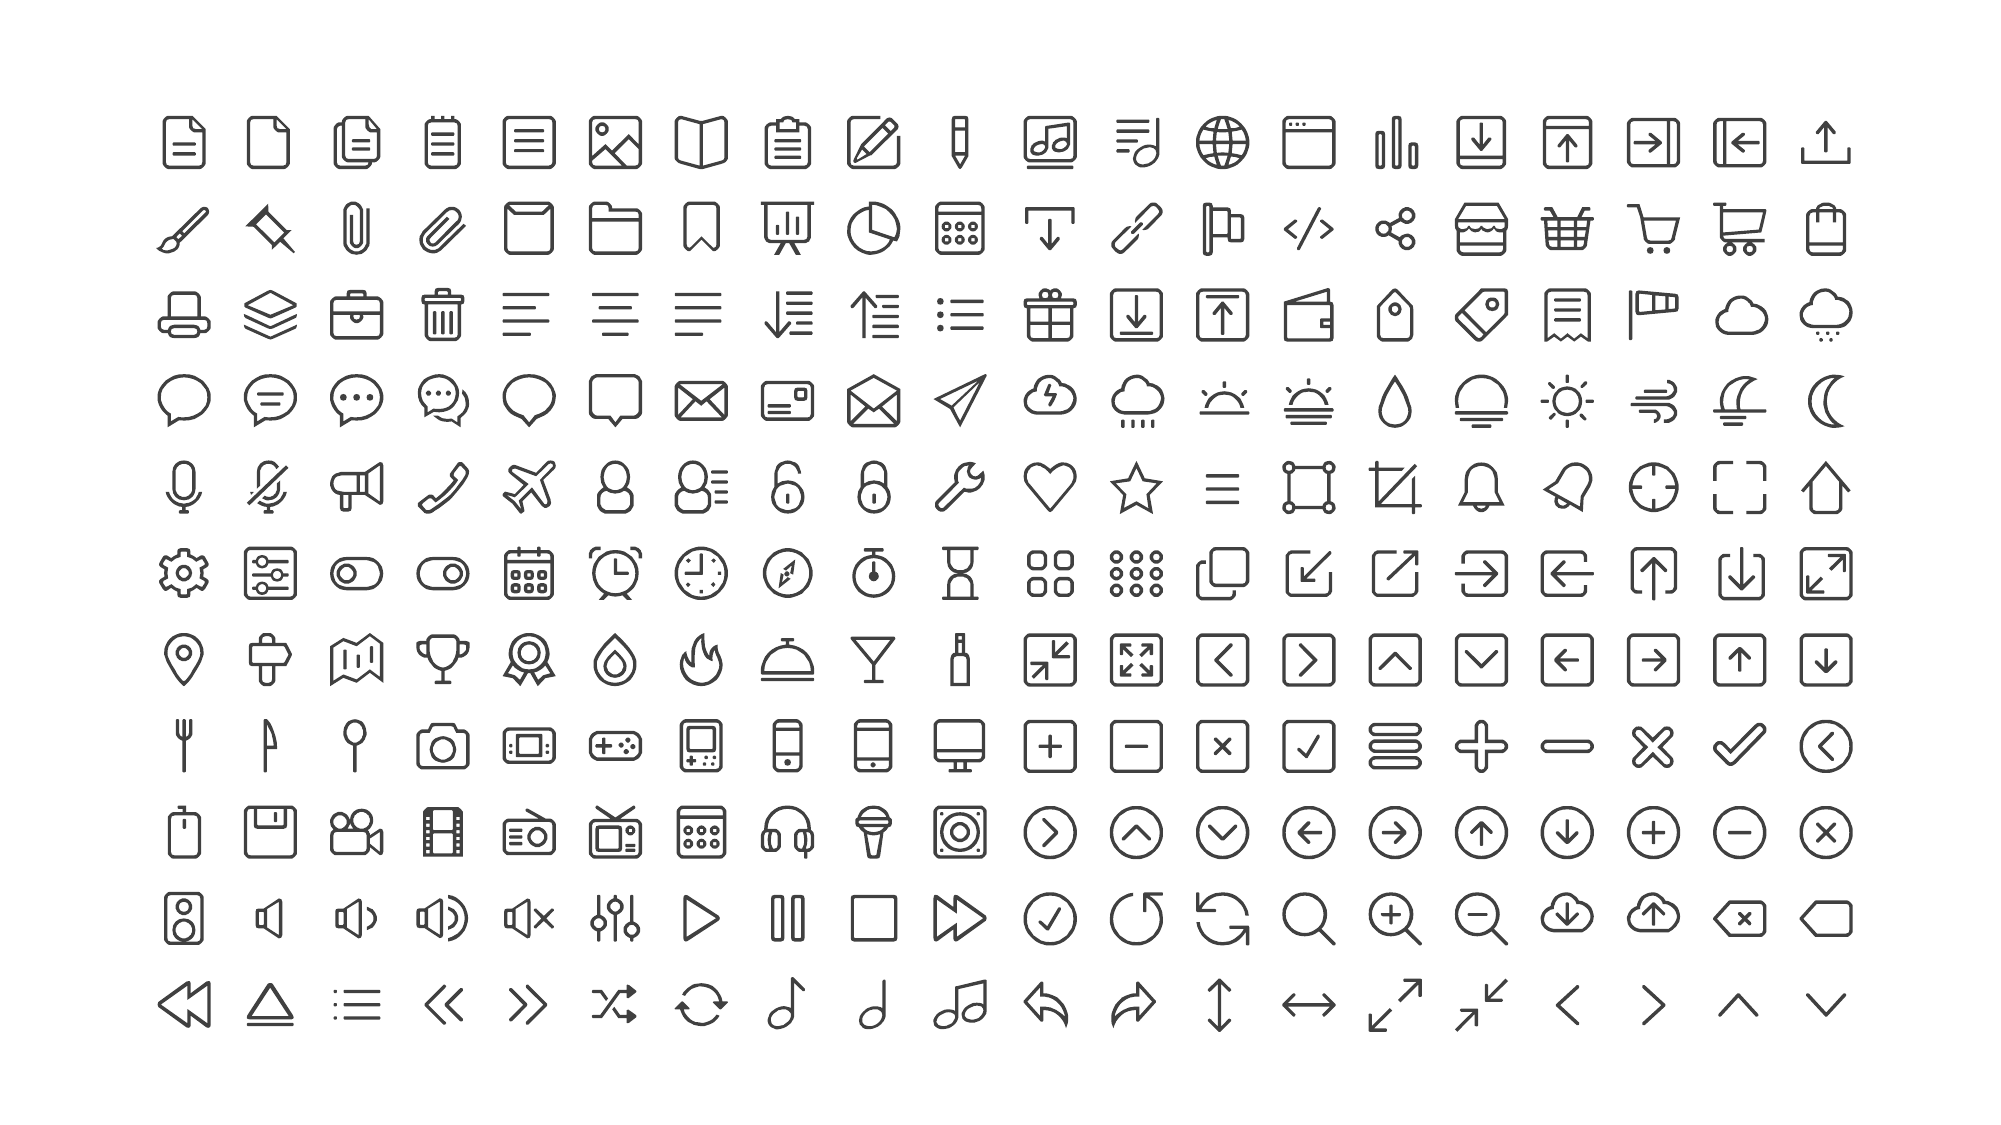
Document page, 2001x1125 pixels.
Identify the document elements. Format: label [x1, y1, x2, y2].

text_box [246, 1022, 294, 1027]
text_box [847, 374, 901, 428]
text_box [1454, 202, 1509, 256]
text_box [1626, 204, 1681, 244]
text_box [850, 636, 896, 684]
text_box [1149, 583, 1163, 597]
text_box [1368, 460, 1422, 515]
text_box [857, 460, 891, 514]
text_box [760, 201, 815, 255]
text_box [588, 805, 643, 859]
text_box [1713, 494, 1734, 515]
text_box [255, 898, 283, 939]
text_box [933, 374, 987, 428]
text_box [444, 988, 463, 1022]
text_box [623, 894, 641, 942]
text_box [937, 298, 944, 305]
text_box [330, 633, 384, 687]
text_box [1398, 978, 1422, 1003]
text_box [502, 292, 550, 297]
text_box [1630, 402, 1678, 423]
text_box [882, 304, 899, 309]
text_box [1461, 550, 1509, 597]
text_box [1131, 222, 1143, 234]
text_box [1368, 756, 1422, 770]
text_box [764, 115, 812, 170]
text_box [1109, 719, 1163, 773]
text_box [1023, 115, 1077, 163]
text_box [509, 988, 528, 1022]
text_box [942, 546, 979, 600]
text_box [1290, 421, 1327, 425]
text_box [1129, 567, 1144, 581]
text_box [1799, 719, 1853, 773]
text_box [1023, 806, 1077, 860]
text_box [175, 719, 193, 773]
text_box [1297, 207, 1322, 251]
text_box [786, 311, 813, 315]
text_box [1713, 202, 1767, 256]
text_box [1408, 142, 1419, 170]
text_box [1454, 892, 1509, 946]
text_box [246, 115, 290, 170]
text_box [1205, 487, 1240, 491]
text_box [767, 977, 805, 1030]
text_box [1325, 387, 1332, 393]
text_box [502, 115, 556, 170]
text_box [1456, 115, 1507, 170]
text_box [246, 465, 289, 506]
text_box [1815, 120, 1836, 153]
text_box [1196, 288, 1250, 342]
text_box [858, 979, 886, 1030]
text_box [1540, 806, 1594, 860]
text_box [343, 201, 370, 255]
text_box [1282, 633, 1336, 687]
text_box [448, 894, 469, 942]
text_box [502, 460, 556, 514]
text_box [502, 332, 531, 336]
text_box [588, 374, 643, 428]
text_box [933, 719, 986, 773]
text_box [674, 380, 728, 421]
text_box [1728, 547, 1756, 591]
text_box [1454, 719, 1509, 773]
text_box [1391, 115, 1402, 170]
text_box [1196, 719, 1250, 773]
text_box [243, 805, 297, 859]
text_box [760, 677, 815, 682]
text_box [1111, 981, 1156, 1029]
text_box [335, 898, 362, 939]
text_box [416, 898, 444, 939]
text_box [1116, 129, 1150, 133]
text_box [1134, 202, 1163, 231]
text_box [1283, 408, 1334, 412]
text_box [1209, 547, 1250, 588]
text_box [676, 805, 727, 859]
text_box [1548, 382, 1555, 389]
text_box [1285, 414, 1332, 419]
text_box [1718, 553, 1765, 601]
text_box [343, 1016, 381, 1020]
text_box [1799, 900, 1853, 937]
text_box [1801, 147, 1851, 164]
text_box [847, 201, 901, 255]
text_box [330, 556, 384, 591]
text_box [1132, 117, 1160, 168]
text_box [1282, 892, 1336, 946]
text_box [1713, 376, 1767, 413]
text_box [416, 722, 470, 770]
text_box [157, 981, 211, 1028]
text_box [1241, 390, 1248, 396]
text_box [612, 1006, 637, 1024]
text_box [502, 633, 556, 687]
text_box [935, 201, 985, 255]
text_box [1375, 130, 1386, 170]
text_box [156, 206, 210, 254]
text_box [1282, 460, 1336, 515]
text_box [588, 201, 643, 255]
text_box [1626, 117, 1681, 168]
text_box [343, 989, 381, 994]
text_box [333, 115, 381, 170]
text_box [1023, 719, 1077, 773]
text_box [1201, 390, 1208, 396]
text_box [679, 719, 723, 773]
text_box [164, 891, 204, 945]
text_box [1109, 567, 1124, 581]
text_box [1544, 288, 1591, 342]
text_box [1663, 247, 1671, 254]
text_box [343, 1003, 381, 1007]
text_box [243, 313, 297, 329]
text_box [872, 314, 899, 319]
text_box [683, 201, 720, 252]
text_box [1368, 806, 1422, 860]
text_box [1454, 633, 1509, 687]
text_box [502, 306, 536, 310]
text_box [1288, 388, 1329, 405]
text_box [1635, 379, 1678, 400]
text_box [714, 500, 728, 504]
text_box [1454, 374, 1509, 408]
text_box [157, 374, 211, 428]
text_box [1116, 119, 1150, 123]
text_box [950, 313, 984, 317]
text_box [1053, 576, 1074, 597]
text_box [502, 808, 556, 856]
text_box [1109, 892, 1163, 946]
text_box [950, 299, 984, 304]
text_box [263, 719, 278, 773]
text_box [1282, 806, 1336, 860]
text_box [771, 894, 785, 942]
text_box [1715, 295, 1769, 335]
text_box [159, 548, 209, 598]
text_box [1552, 386, 1583, 417]
text_box [167, 805, 202, 859]
text_box [1806, 993, 1847, 1017]
text_box [1484, 978, 1509, 1002]
text_box [330, 461, 384, 512]
text_box [1646, 247, 1654, 254]
text_box [1204, 391, 1245, 408]
text_box [1053, 550, 1074, 571]
text_box [1459, 417, 1504, 422]
text_box [424, 984, 447, 1025]
text_box [602, 332, 629, 336]
text_box [257, 491, 287, 514]
text_box [330, 808, 384, 856]
text_box [245, 203, 295, 254]
text_box [1746, 494, 1767, 515]
text_box [504, 201, 554, 255]
text_box [1023, 633, 1077, 687]
text_box [1023, 981, 1069, 1029]
text_box [1540, 633, 1594, 687]
text_box [366, 906, 377, 931]
text_box [1129, 550, 1144, 564]
text_box [1368, 633, 1422, 687]
text_box [1207, 978, 1232, 1032]
text_box [791, 894, 805, 942]
text_box [502, 727, 556, 764]
text_box [1149, 567, 1163, 581]
text_box [1368, 1008, 1393, 1032]
text_box [1806, 202, 1847, 256]
text_box [1368, 892, 1422, 946]
text_box [1713, 633, 1767, 687]
text_box [423, 807, 463, 857]
text_box [950, 326, 984, 330]
text_box [1282, 993, 1336, 1017]
text_box [935, 461, 985, 512]
text_box [1642, 985, 1666, 1026]
text_box [674, 292, 722, 297]
text_box [937, 311, 944, 319]
text_box [533, 908, 554, 929]
text_box [1458, 462, 1505, 513]
text_box [1149, 550, 1163, 564]
text_box [165, 491, 203, 514]
text_box [1635, 290, 1679, 316]
text_box [875, 294, 899, 299]
text_box [674, 1001, 720, 1027]
text_box [1375, 207, 1416, 251]
text_box [1471, 424, 1492, 428]
text_box [1548, 412, 1556, 420]
text_box [772, 719, 803, 773]
text_box [606, 894, 624, 942]
text_box [771, 460, 805, 514]
text_box [1555, 985, 1580, 1026]
text_box [433, 389, 470, 428]
text_box [1713, 460, 1734, 481]
text_box [674, 306, 722, 310]
text_box [847, 115, 901, 170]
text_box [1282, 719, 1336, 773]
text_box [1199, 411, 1250, 415]
text_box [852, 548, 896, 598]
text_box [1799, 547, 1853, 601]
text_box [1285, 387, 1292, 393]
text_box [1023, 462, 1077, 513]
text_box [504, 546, 554, 600]
text_box [1196, 892, 1249, 916]
text_box [1109, 633, 1163, 687]
text_box [246, 983, 294, 1020]
text_box [1026, 165, 1074, 170]
text_box [1027, 550, 1048, 571]
text_box [591, 984, 637, 1019]
text_box [157, 291, 211, 339]
text_box [786, 291, 813, 295]
text_box [1542, 115, 1593, 170]
text_box [760, 805, 815, 859]
text_box [1196, 115, 1250, 170]
text_box [597, 460, 634, 514]
text_box [1376, 288, 1414, 342]
text_box [592, 292, 639, 297]
text_box [1378, 374, 1412, 428]
text_box [416, 634, 470, 685]
text_box [1454, 411, 1509, 415]
text_box [1109, 460, 1163, 515]
text_box [679, 633, 723, 687]
text_box [674, 115, 728, 170]
text_box [1116, 139, 1138, 143]
text_box [1580, 381, 1588, 388]
text_box [1801, 460, 1851, 515]
text_box [1282, 115, 1336, 170]
text_box [950, 633, 970, 687]
text_box [872, 334, 899, 339]
text_box [1111, 226, 1139, 254]
text_box [1626, 806, 1681, 860]
text_box [1454, 560, 1499, 588]
text_box [630, 546, 643, 559]
text_box [789, 331, 813, 335]
text_box [172, 460, 196, 501]
text_box [850, 894, 898, 942]
text_box [525, 984, 548, 1025]
text_box [1109, 288, 1163, 342]
text_box [853, 719, 893, 773]
text_box [1718, 993, 1759, 1017]
text_box [1129, 583, 1144, 597]
text_box [1579, 413, 1587, 421]
text_box [682, 983, 728, 1010]
text_box [1713, 117, 1767, 168]
text_box [1540, 739, 1594, 754]
text_box [1285, 550, 1333, 597]
text_box [1626, 633, 1681, 687]
text_box [1540, 207, 1594, 251]
text_box [850, 291, 878, 339]
text_box [593, 633, 637, 687]
text_box [711, 470, 728, 474]
text_box [1023, 288, 1077, 342]
text_box [1542, 462, 1593, 513]
text_box [1454, 1008, 1479, 1032]
text_box [1202, 202, 1245, 256]
text_box [1196, 560, 1236, 601]
text_box [1454, 806, 1509, 860]
text_box [1719, 415, 1747, 420]
text_box [1799, 806, 1853, 860]
text_box [416, 556, 470, 591]
text_box [243, 324, 297, 340]
text_box [1540, 550, 1588, 597]
text_box [937, 324, 944, 332]
text_box [502, 319, 550, 323]
text_box [1628, 290, 1633, 341]
text_box [419, 206, 467, 254]
text_box [872, 324, 899, 329]
text_box [502, 374, 556, 428]
text_box [674, 332, 704, 336]
text_box [1196, 633, 1250, 687]
text_box [1808, 374, 1845, 428]
text_box [786, 301, 813, 305]
text_box [674, 546, 728, 600]
text_box [1371, 550, 1419, 597]
text_box [933, 979, 987, 1030]
text_box [1205, 500, 1240, 505]
text_box [1626, 892, 1681, 933]
text_box [933, 894, 987, 942]
text_box [1205, 474, 1240, 478]
text_box [1368, 722, 1422, 737]
text_box [588, 115, 643, 170]
text_box [1630, 547, 1678, 594]
text_box [1540, 892, 1594, 933]
text_box [164, 633, 204, 687]
text_box [1550, 560, 1594, 588]
text_box [1116, 149, 1130, 153]
text_box [1799, 633, 1853, 687]
text_box [933, 805, 987, 859]
text_box [1368, 739, 1422, 753]
text_box [1023, 374, 1077, 415]
text_box [1283, 219, 1298, 240]
text_box [711, 480, 728, 484]
text_box [330, 374, 384, 428]
text_box [592, 319, 639, 323]
text_box [243, 546, 297, 600]
text_box [1713, 900, 1767, 937]
text_box [951, 115, 969, 170]
text_box [417, 462, 470, 514]
text_box [417, 374, 460, 418]
text_box [590, 894, 607, 942]
text_box [330, 289, 384, 340]
text_box [588, 730, 643, 761]
text_box [1713, 806, 1767, 860]
text_box [504, 898, 531, 939]
text_box [1109, 550, 1124, 564]
text_box [421, 287, 465, 342]
text_box [1196, 922, 1250, 946]
text_box [256, 460, 279, 489]
text_box [1025, 207, 1075, 224]
text_box [424, 115, 461, 170]
text_box [760, 380, 815, 421]
text_box [1632, 726, 1674, 768]
text_box [683, 894, 720, 942]
text_box [1027, 576, 1048, 597]
text_box [714, 490, 728, 494]
text_box [762, 548, 813, 598]
text_box [343, 719, 367, 773]
text_box [1109, 806, 1163, 860]
text_box [243, 374, 297, 428]
text_box [796, 321, 813, 325]
text_box [764, 291, 792, 339]
text_box [1628, 462, 1679, 513]
text_box [1640, 557, 1668, 601]
text_box [855, 805, 892, 859]
text_box [1283, 287, 1334, 342]
text_box [1039, 218, 1060, 251]
text_box [1746, 460, 1767, 481]
text_box [1799, 288, 1853, 329]
text_box [1320, 219, 1334, 240]
text_box [592, 550, 639, 600]
text_box [1196, 806, 1250, 860]
text_box [588, 546, 601, 559]
text_box [598, 306, 632, 310]
text_box [1723, 422, 1744, 426]
text_box [244, 289, 297, 319]
text_box [162, 115, 206, 170]
text_box [674, 319, 722, 323]
text_box [1023, 892, 1077, 946]
text_box [1454, 288, 1509, 342]
text_box [1713, 722, 1767, 766]
text_box [1111, 374, 1165, 415]
text_box [760, 638, 815, 675]
text_box [248, 633, 292, 687]
text_box [674, 460, 712, 514]
text_box [1109, 583, 1124, 597]
